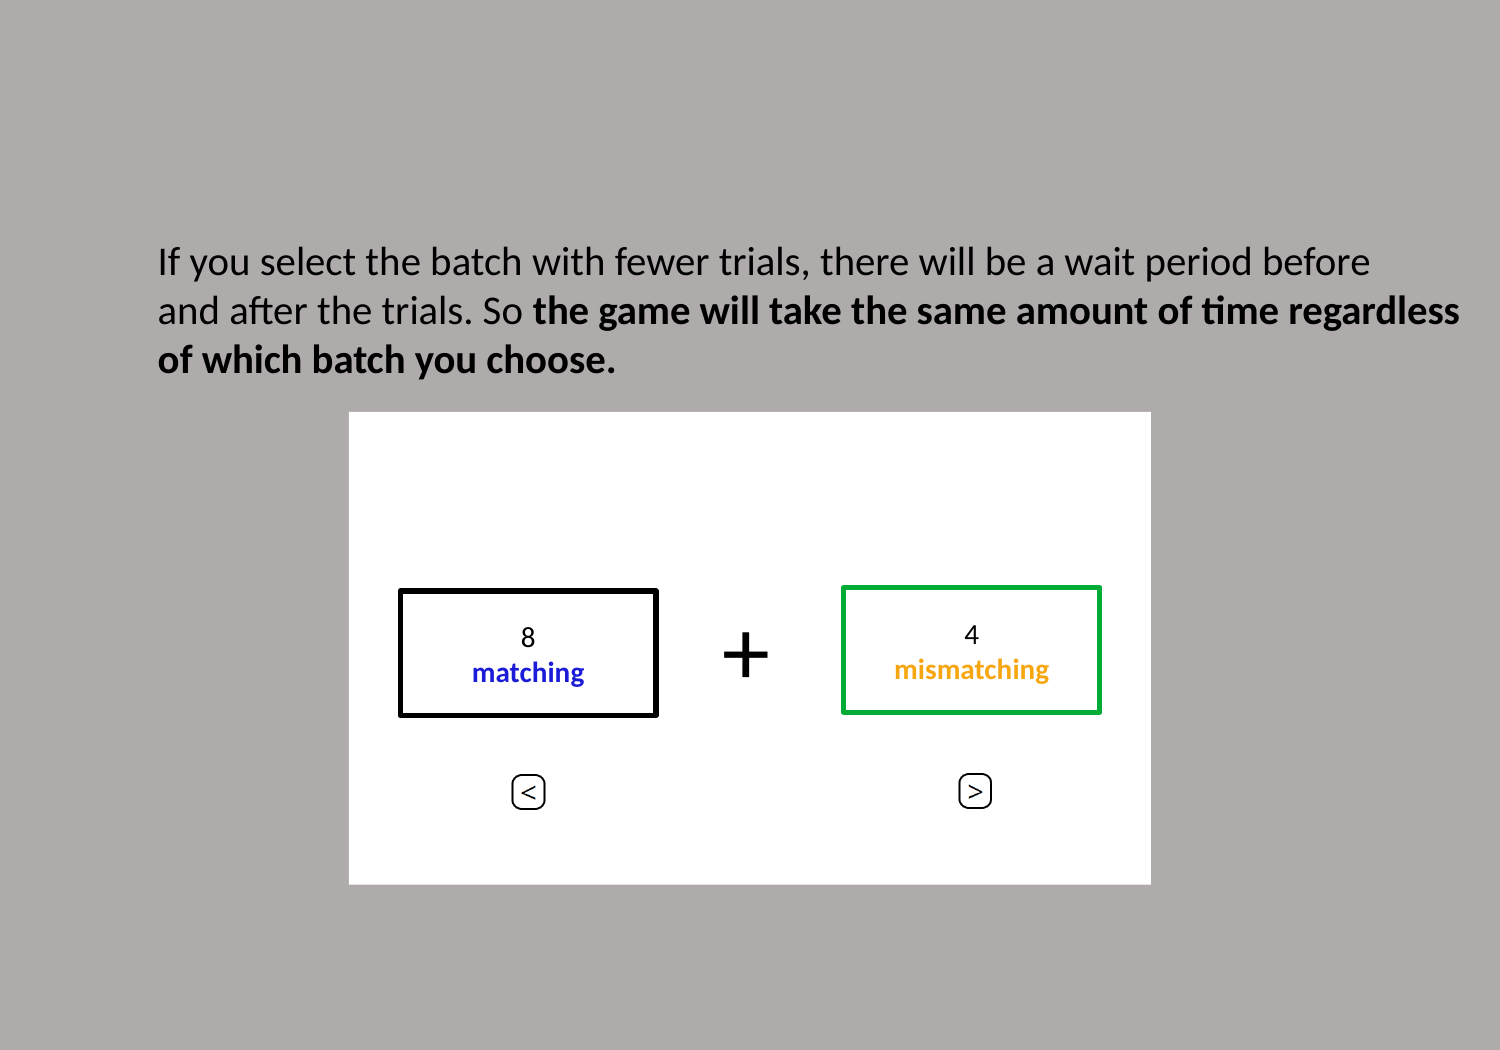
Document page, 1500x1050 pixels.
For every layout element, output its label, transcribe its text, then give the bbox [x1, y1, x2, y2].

text_box [674, 527, 825, 678]
text_box + [707, 581, 858, 757]
text_box 4 mismatching [858, 587, 1100, 713]
text_box 8 matching [400, 590, 657, 716]
picture [879, 744, 1043, 839]
text_box If you select the batch with fewer trials, there will be a wait period before and after the trials. So the game will take the same amount of time regardless of which batch you choose. [142, 227, 1486, 1050]
picture [453, 745, 604, 840]
text_box + [348, 411, 1151, 885]
